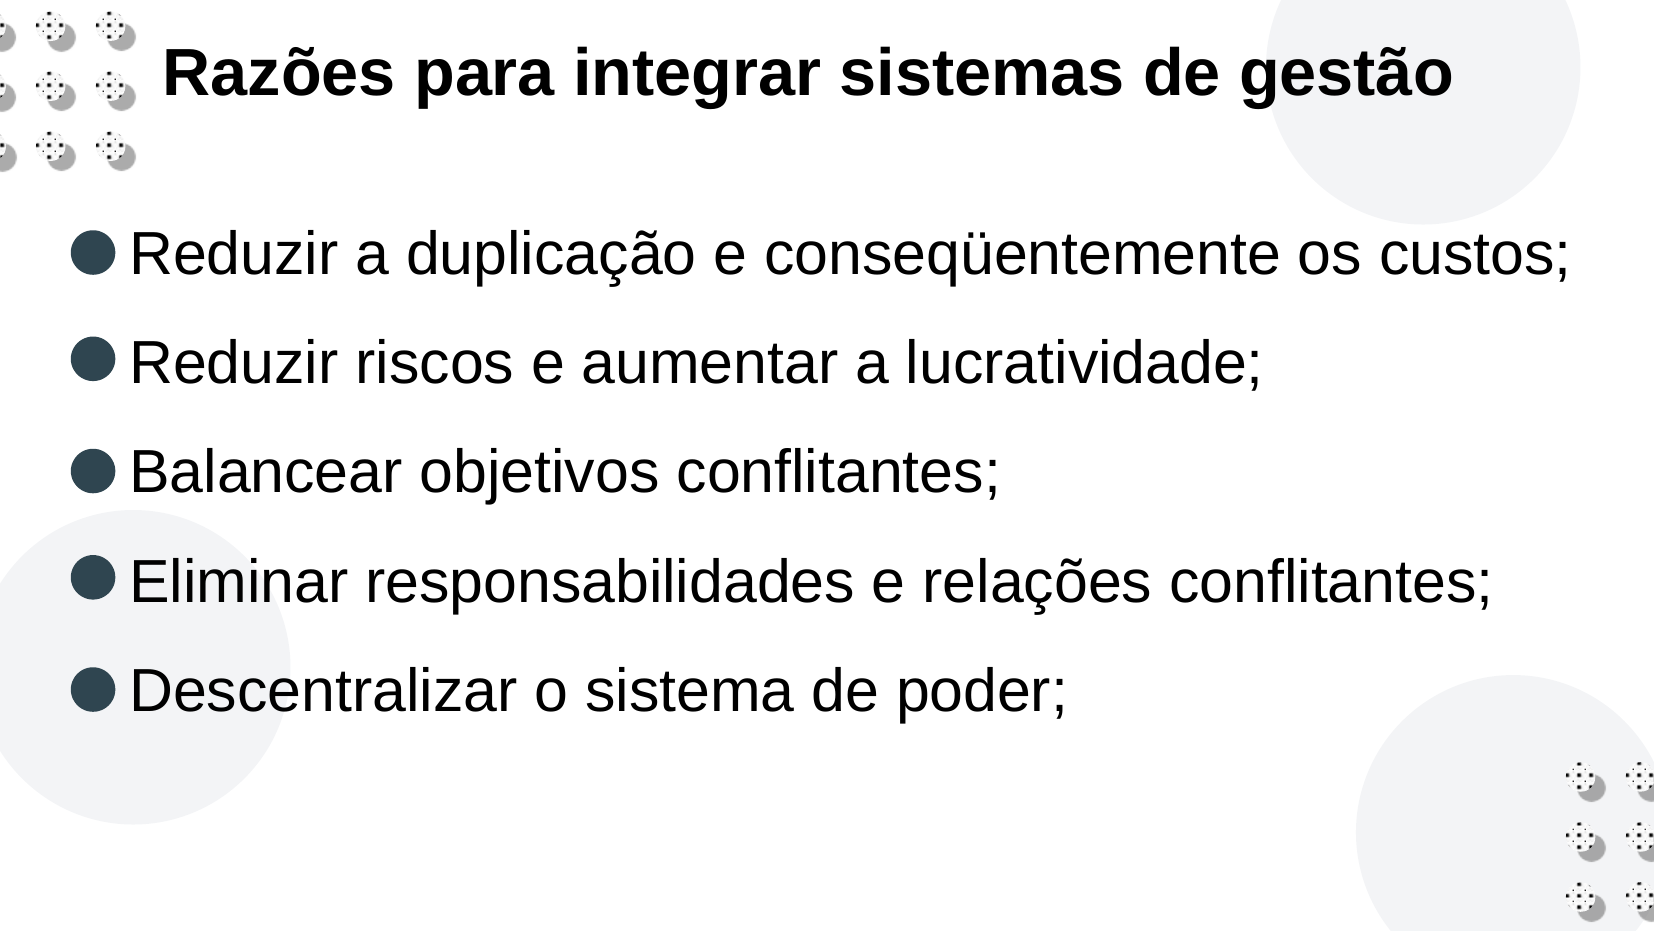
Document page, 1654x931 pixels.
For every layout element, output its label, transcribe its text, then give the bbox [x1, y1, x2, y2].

picture [95, 131, 126, 161]
picture [1625, 882, 1654, 912]
text_box Razões para integrar sistemas de gestão [162, 29, 1491, 108]
picture [1625, 762, 1654, 792]
picture [1586, 763, 1596, 791]
picture [1565, 882, 1596, 912]
picture [0, 14, 6, 39]
text_box [70, 667, 116, 712]
text_box [70, 336, 116, 382]
picture [0, 74, 6, 99]
picture [95, 11, 126, 41]
picture [95, 71, 126, 101]
picture [35, 11, 66, 42]
text_box Reduzir a duplicação e conseqüentemente os custos; Reduzir riscos e aumentar a lucratividade; Balancear objetivos conflitantes; Eliminar responsabilidades e relações conflitantes; Descentralizar o sistema de poder; [68, 177, 1586, 835]
text_box [70, 448, 116, 494]
picture [35, 71, 66, 101]
text_box [70, 230, 116, 275]
picture [1625, 822, 1654, 852]
picture [35, 131, 66, 161]
picture [1565, 823, 1596, 852]
text_box [70, 555, 116, 600]
picture [0, 134, 7, 159]
